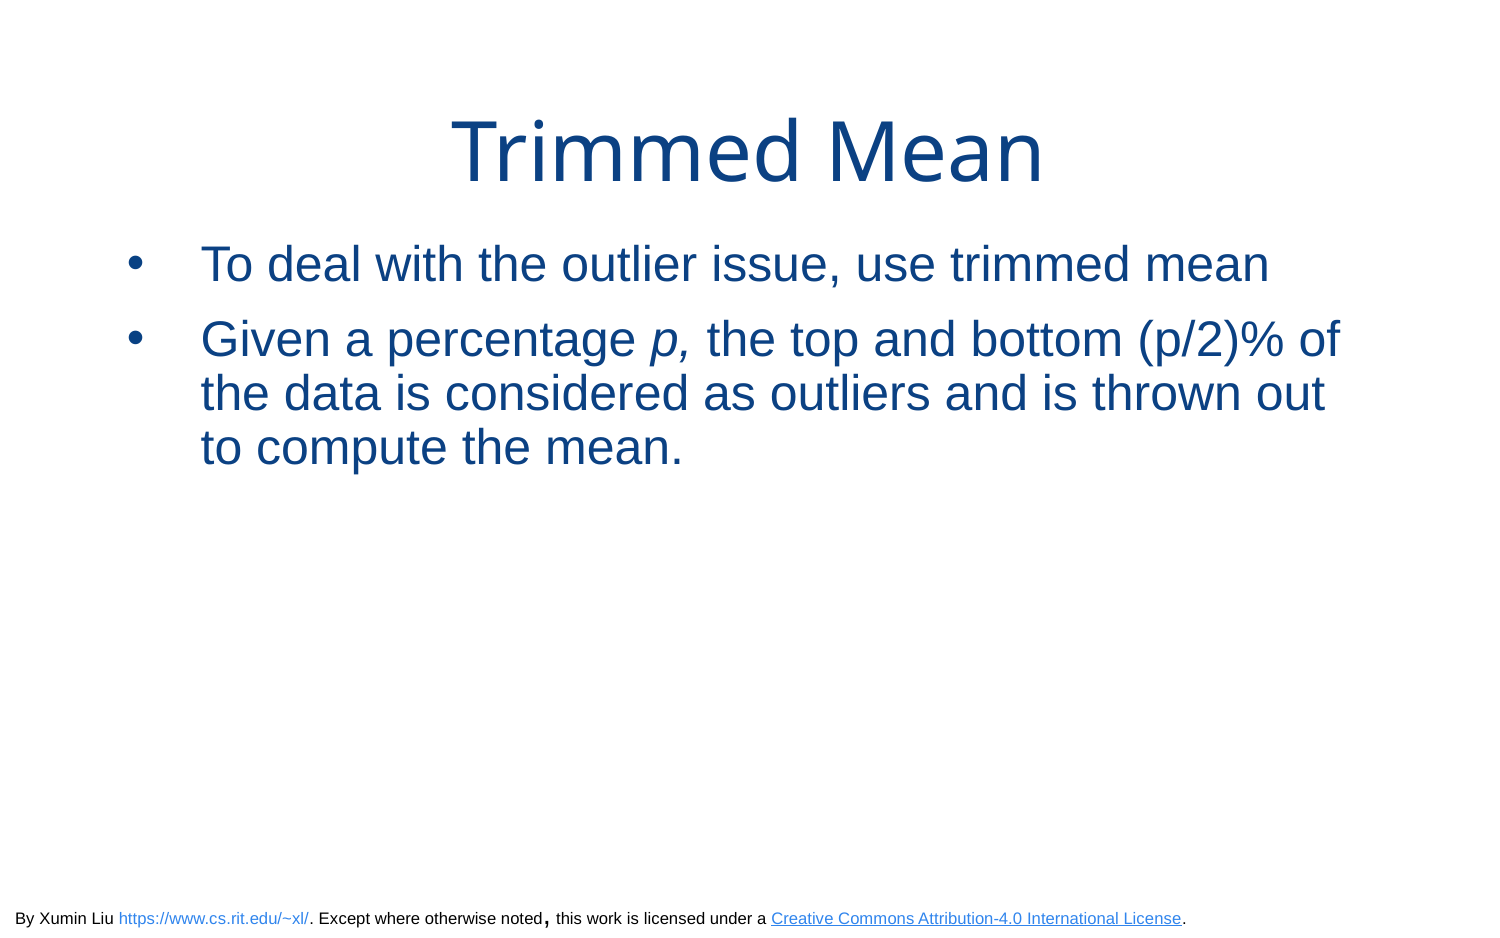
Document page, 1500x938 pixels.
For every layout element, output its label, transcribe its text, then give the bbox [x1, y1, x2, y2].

list To deal with the outlier issue, use trimmed mean Given a percentage p, the top and bottom (p/2)% of the data is considered as outliers and is thrown out to compute the mean. [97, 232, 1368, 812]
title Trimmed Mean [99, 28, 1399, 206]
